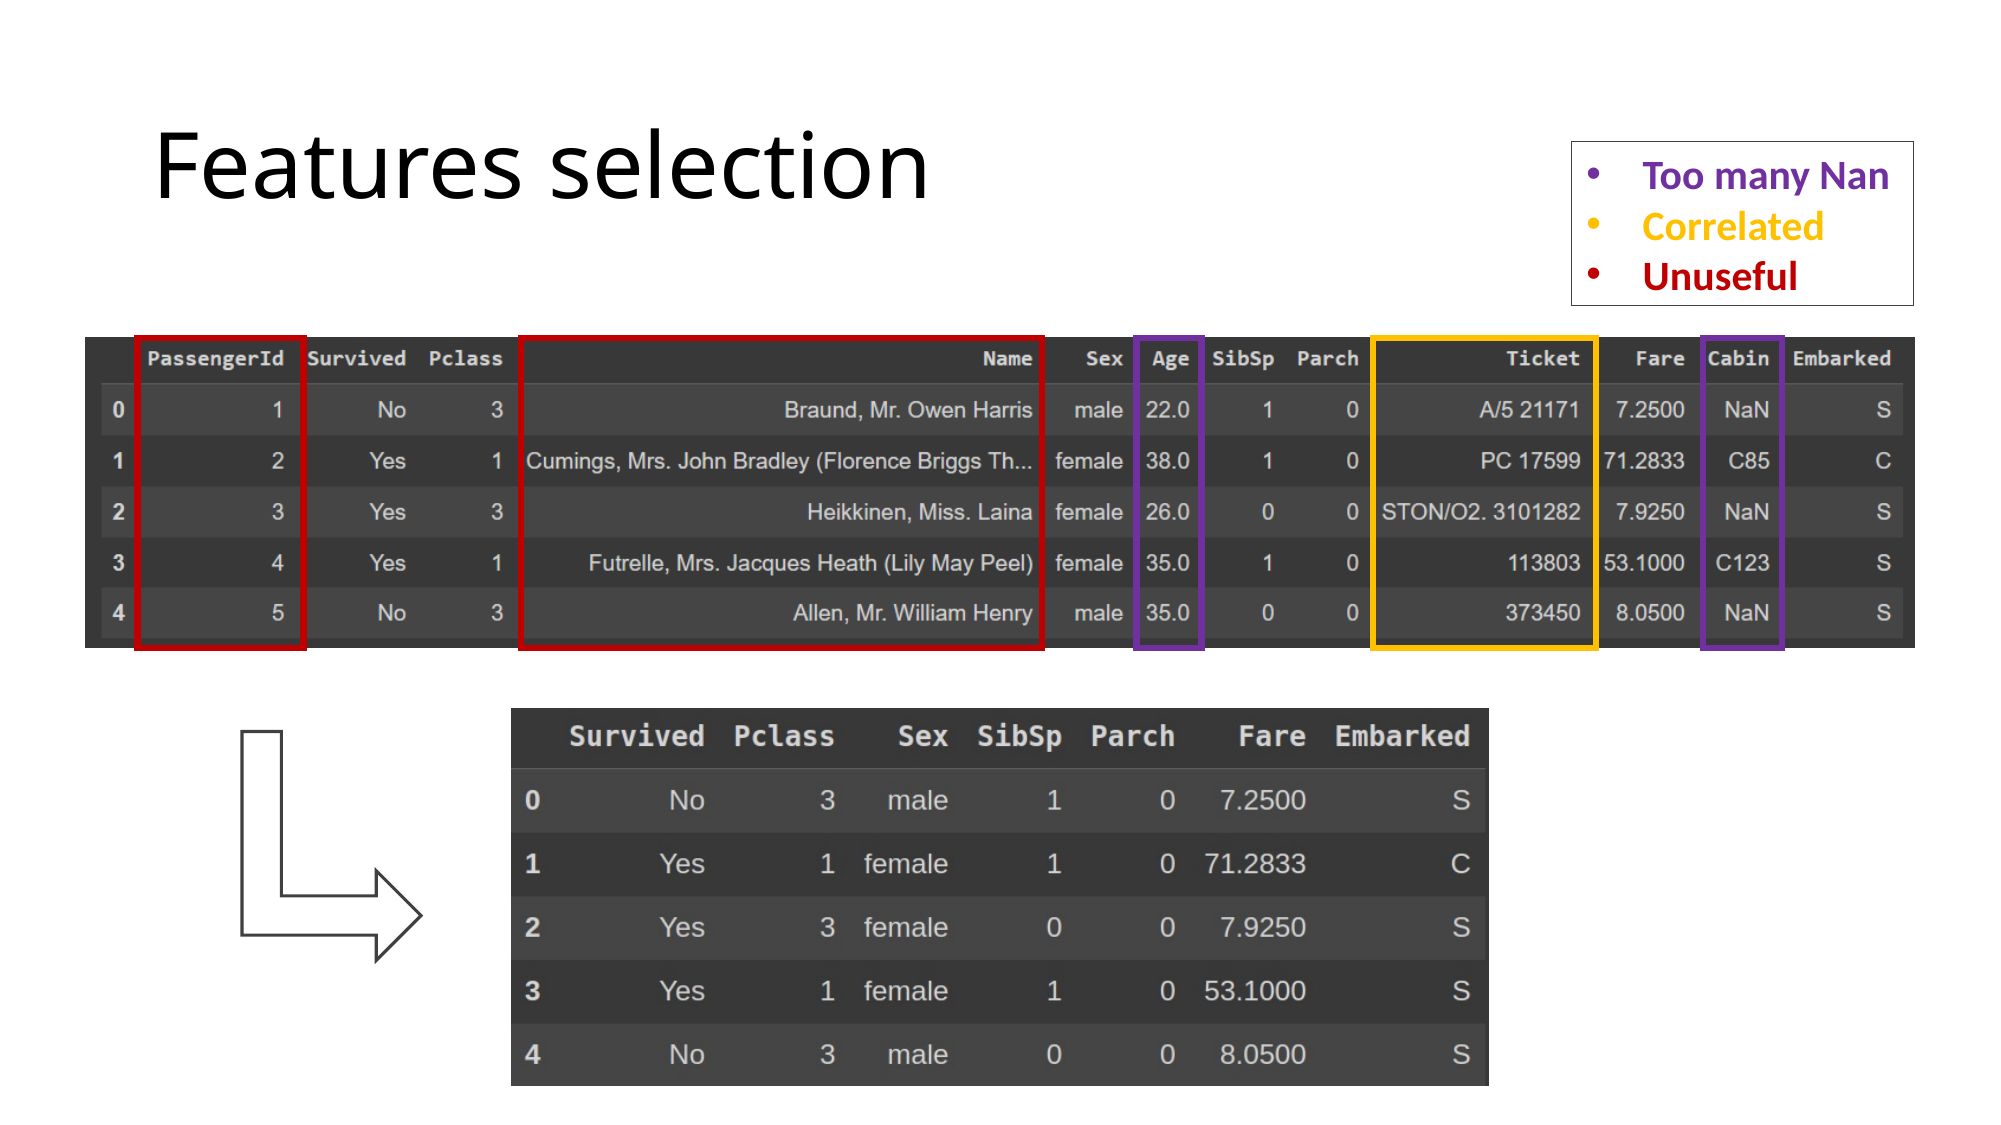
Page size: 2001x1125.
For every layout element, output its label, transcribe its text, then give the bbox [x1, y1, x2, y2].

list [84, 337, 1915, 648]
picture [511, 708, 1489, 1086]
text_box Too many Nan Correlated Unuseful [1571, 141, 1914, 306]
title Features selection [137, 59, 1863, 278]
text_box [240, 730, 423, 963]
